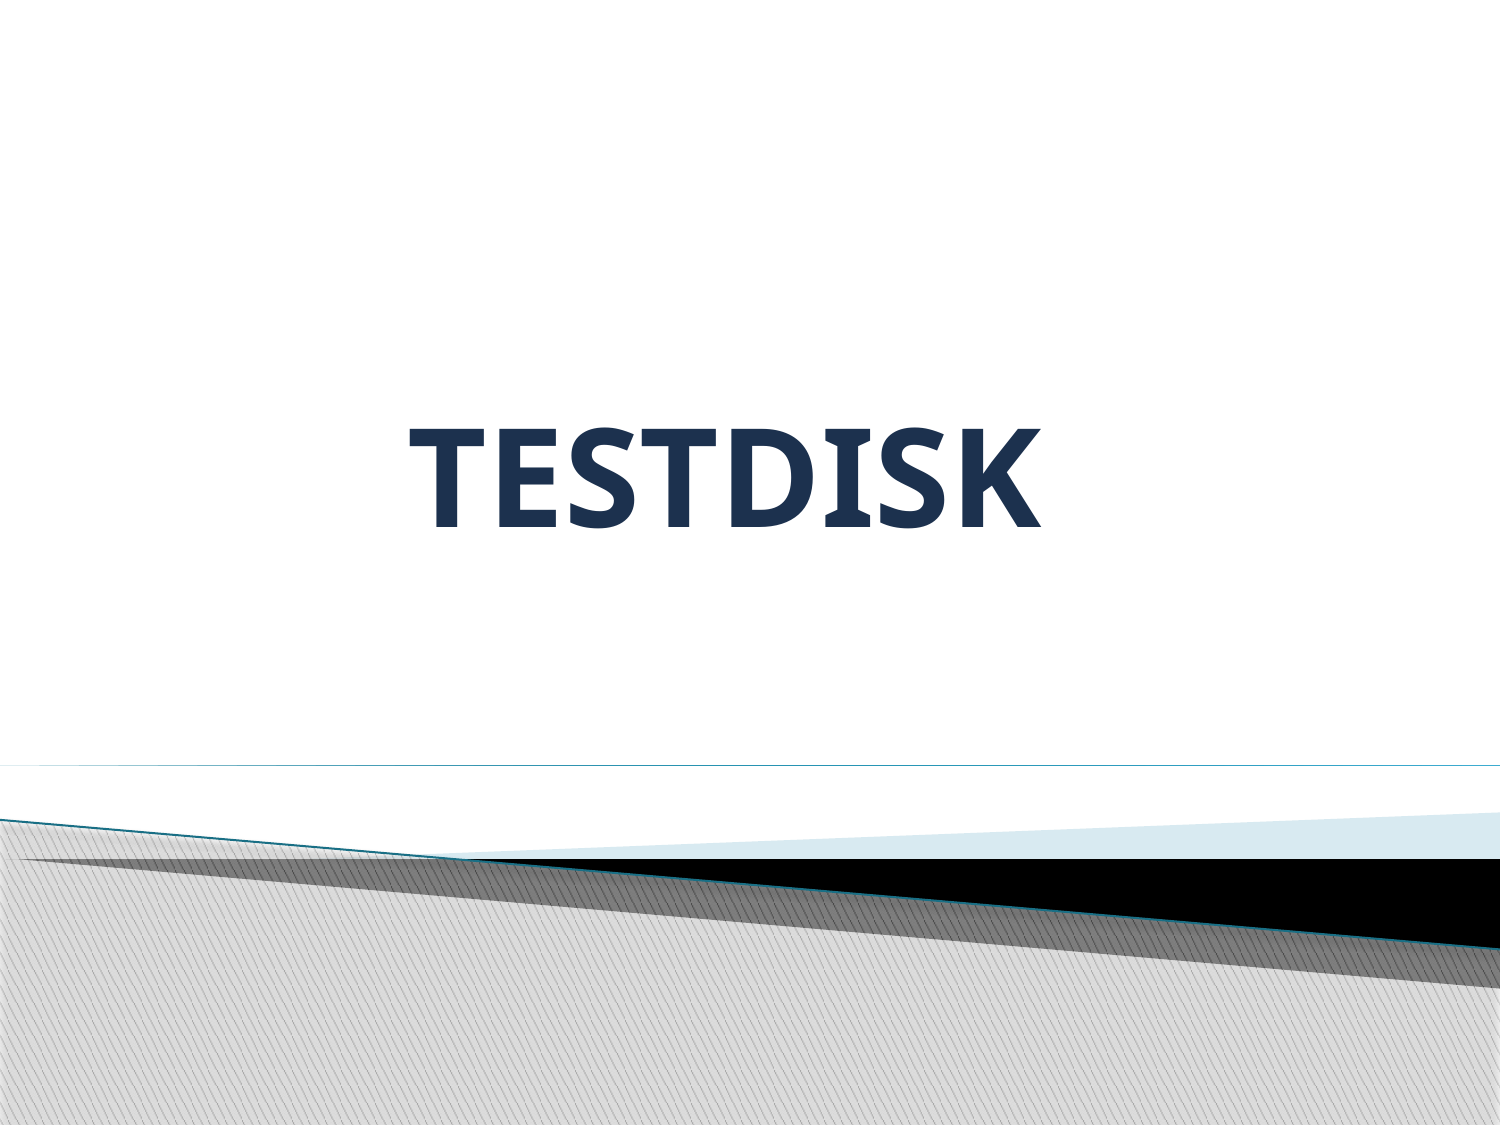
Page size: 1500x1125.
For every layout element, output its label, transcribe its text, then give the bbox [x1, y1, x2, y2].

picture [5, 859, 1500, 989]
title TESTDISK [87, 262, 1363, 563]
